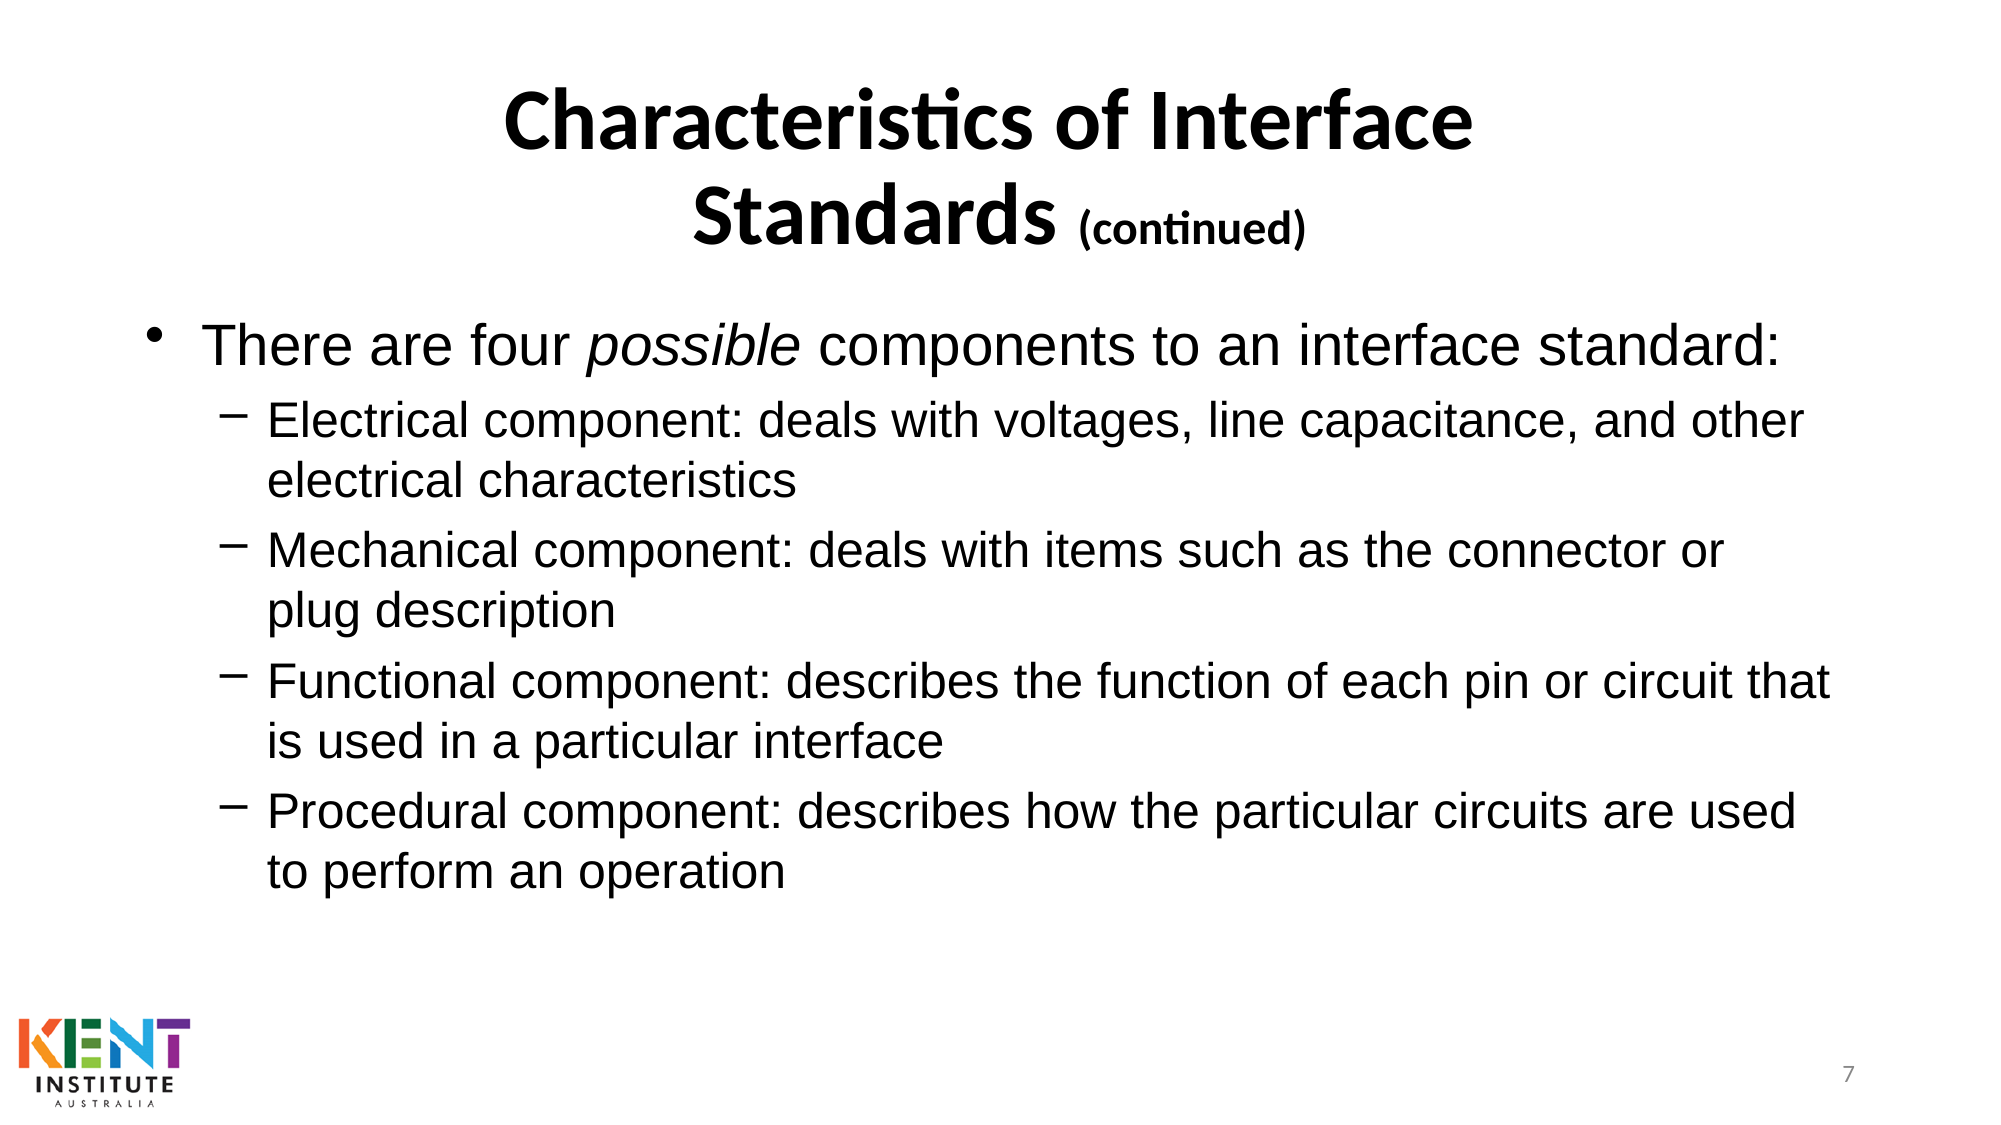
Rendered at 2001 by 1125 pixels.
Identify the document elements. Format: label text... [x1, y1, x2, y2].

title Characteristics of Interface Standards (continued) [136, 59, 1863, 278]
list There are four possible components to an interface standard: Electrical component: deals with voltages, line capacitance, and other electrical characteristics Mechanical component: deals with items such as the connector or plug description Functional component: describes the function of each pin or circuit that is used in a particular interface Procedural component: describes how the particular circuits are used to perform an operation [136, 298, 1842, 1014]
slide_number 7 [1832, 1050, 1863, 1096]
picture [0, 1000, 208, 1125]
